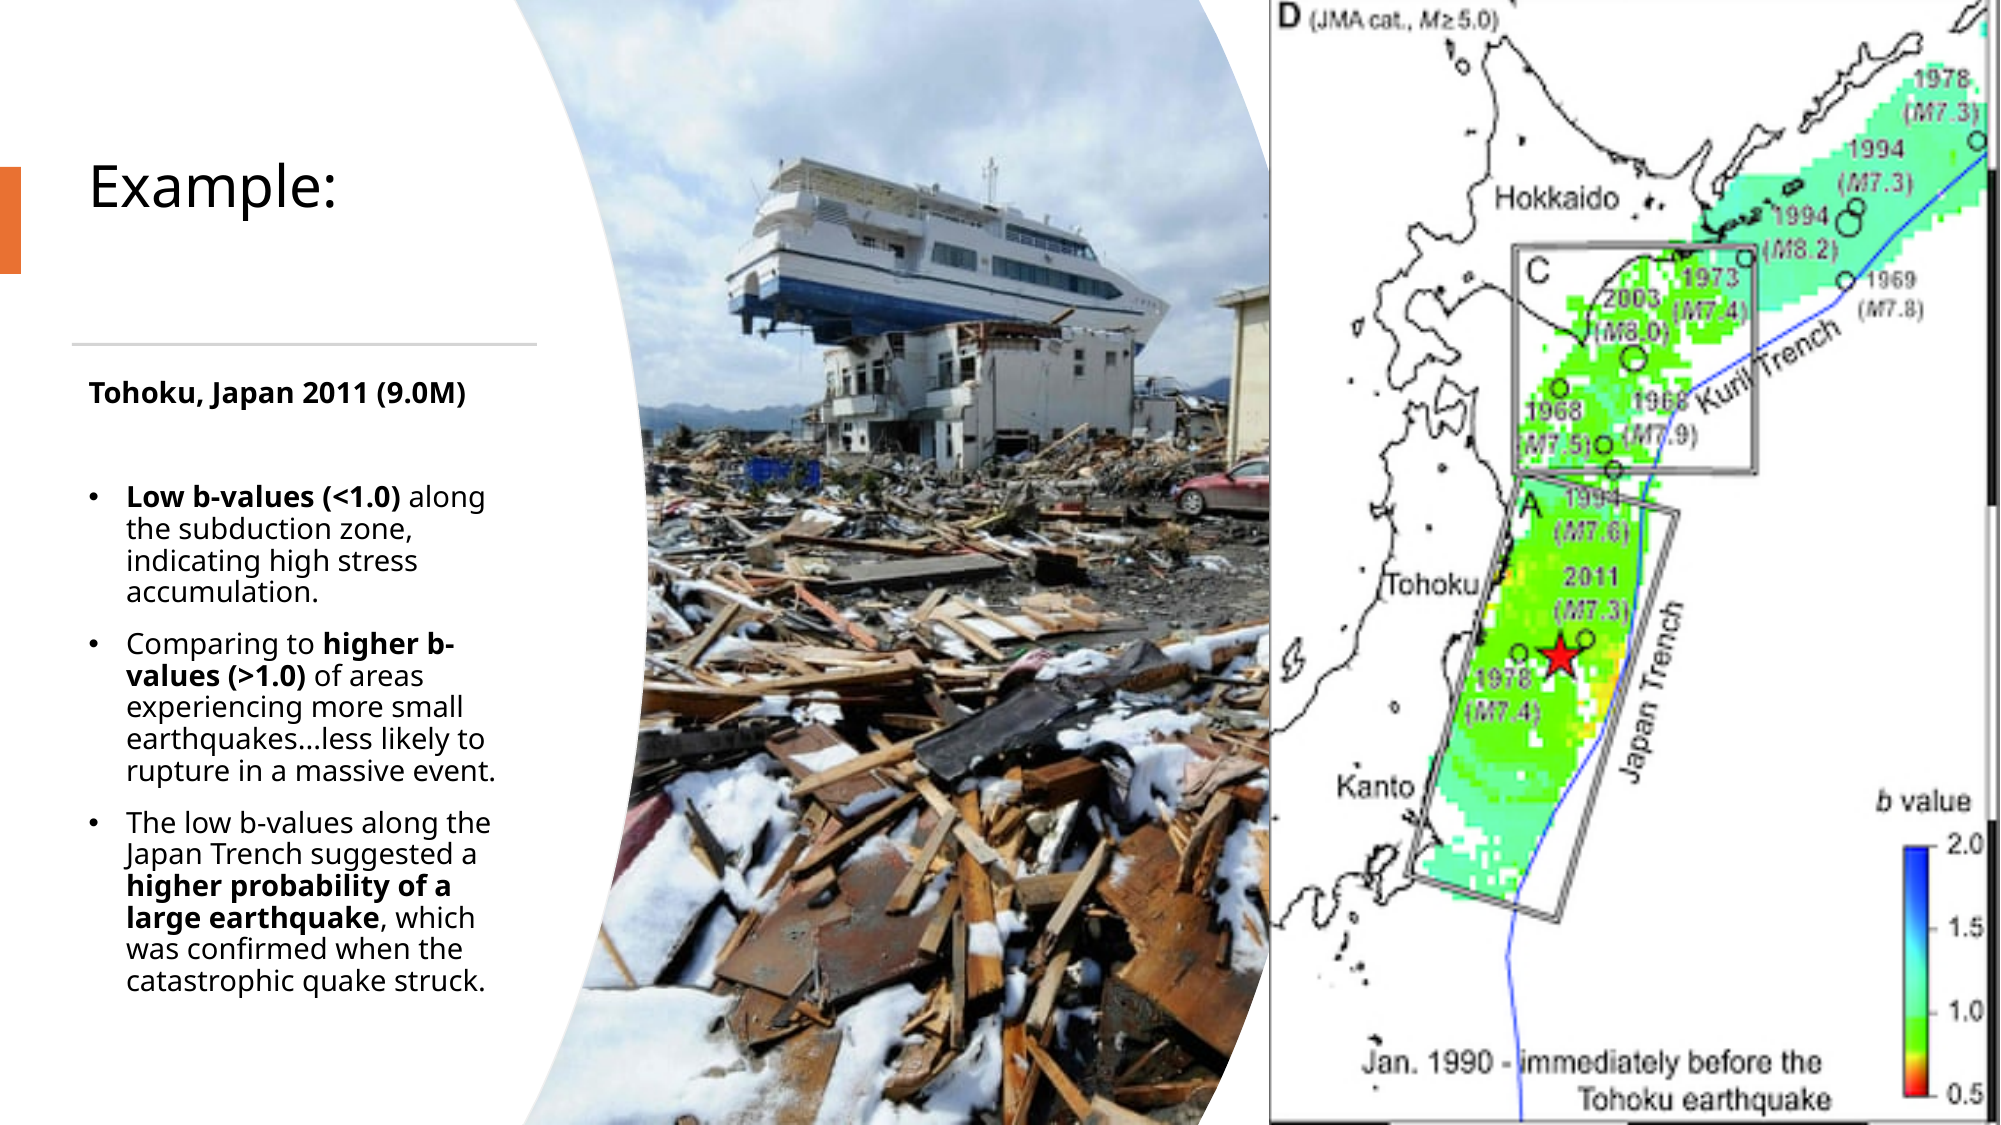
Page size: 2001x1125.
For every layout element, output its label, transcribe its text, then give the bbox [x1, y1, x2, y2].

text_box [0, 0, 511, 1125]
text_box [70, 341, 511, 347]
list Tohoku, Japan 2011 (9.0M) Low b-values (<1.0) along the subduction zone, indicating high stress accumulation. Comparing to higher b-values (>1.0) of areas experiencing more small earthquakes...less likely to rupture in a massive event. The low b-values along the Japan Trench suggested a higher probability of a large earthquake, which was confirmed when the catastrophic quake struck. [73, 370, 511, 1014]
text_box [0, 165, 22, 276]
picture [511, 0, 2000, 1125]
title Example: [73, 111, 511, 330]
